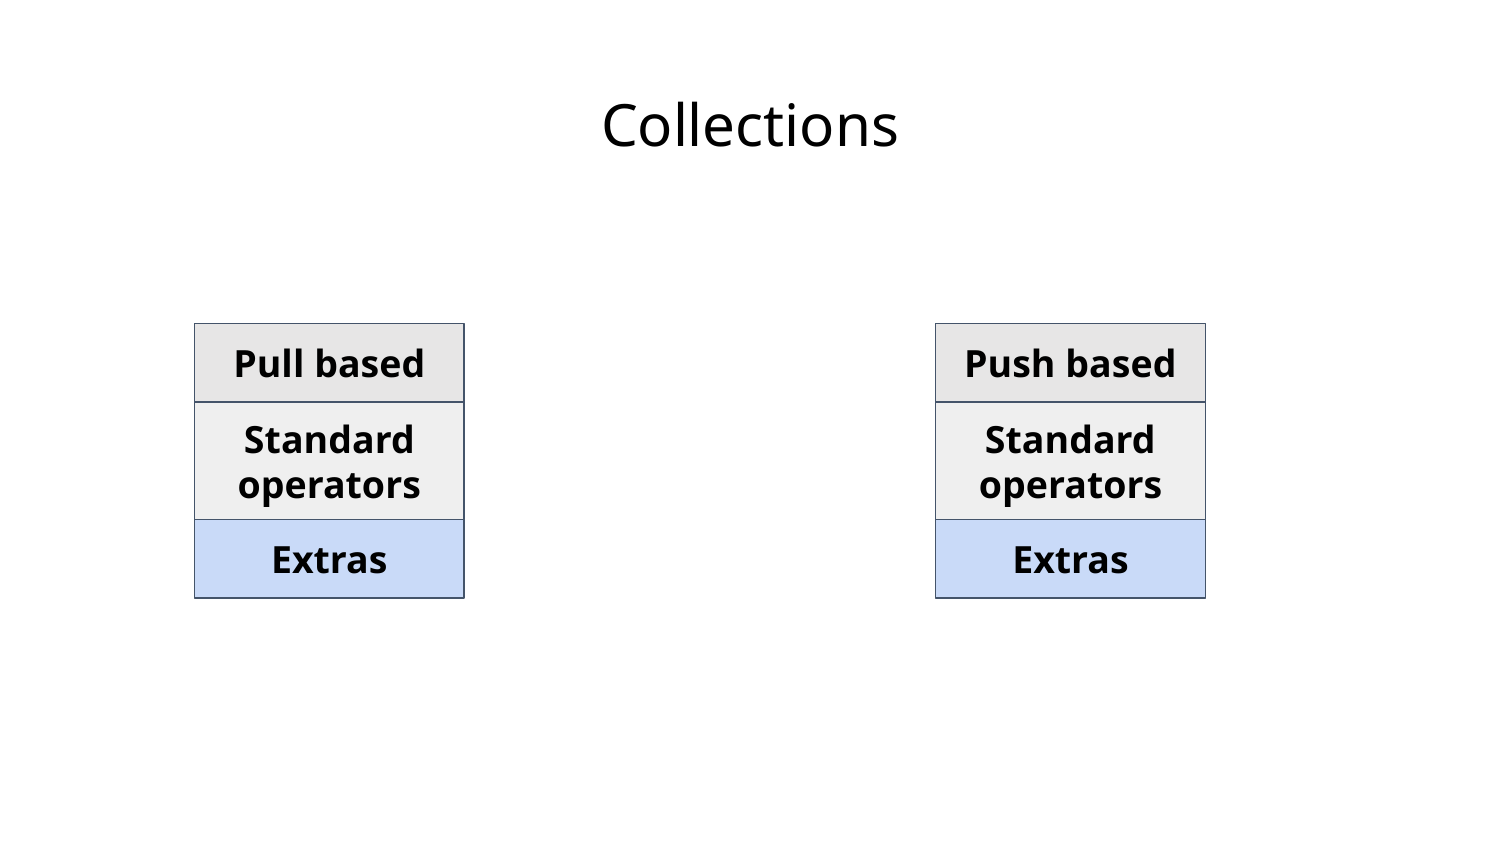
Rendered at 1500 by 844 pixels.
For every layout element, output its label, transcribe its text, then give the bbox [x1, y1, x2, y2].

text_box Pull based [194, 323, 465, 401]
text_box Extras [194, 519, 465, 599]
text_box Standard operators [935, 401, 1206, 519]
text_box Extras [935, 519, 1206, 599]
text_box Push based [935, 323, 1206, 401]
text_box Standard operators [194, 401, 465, 519]
title Collections [51, 72, 1449, 167]
